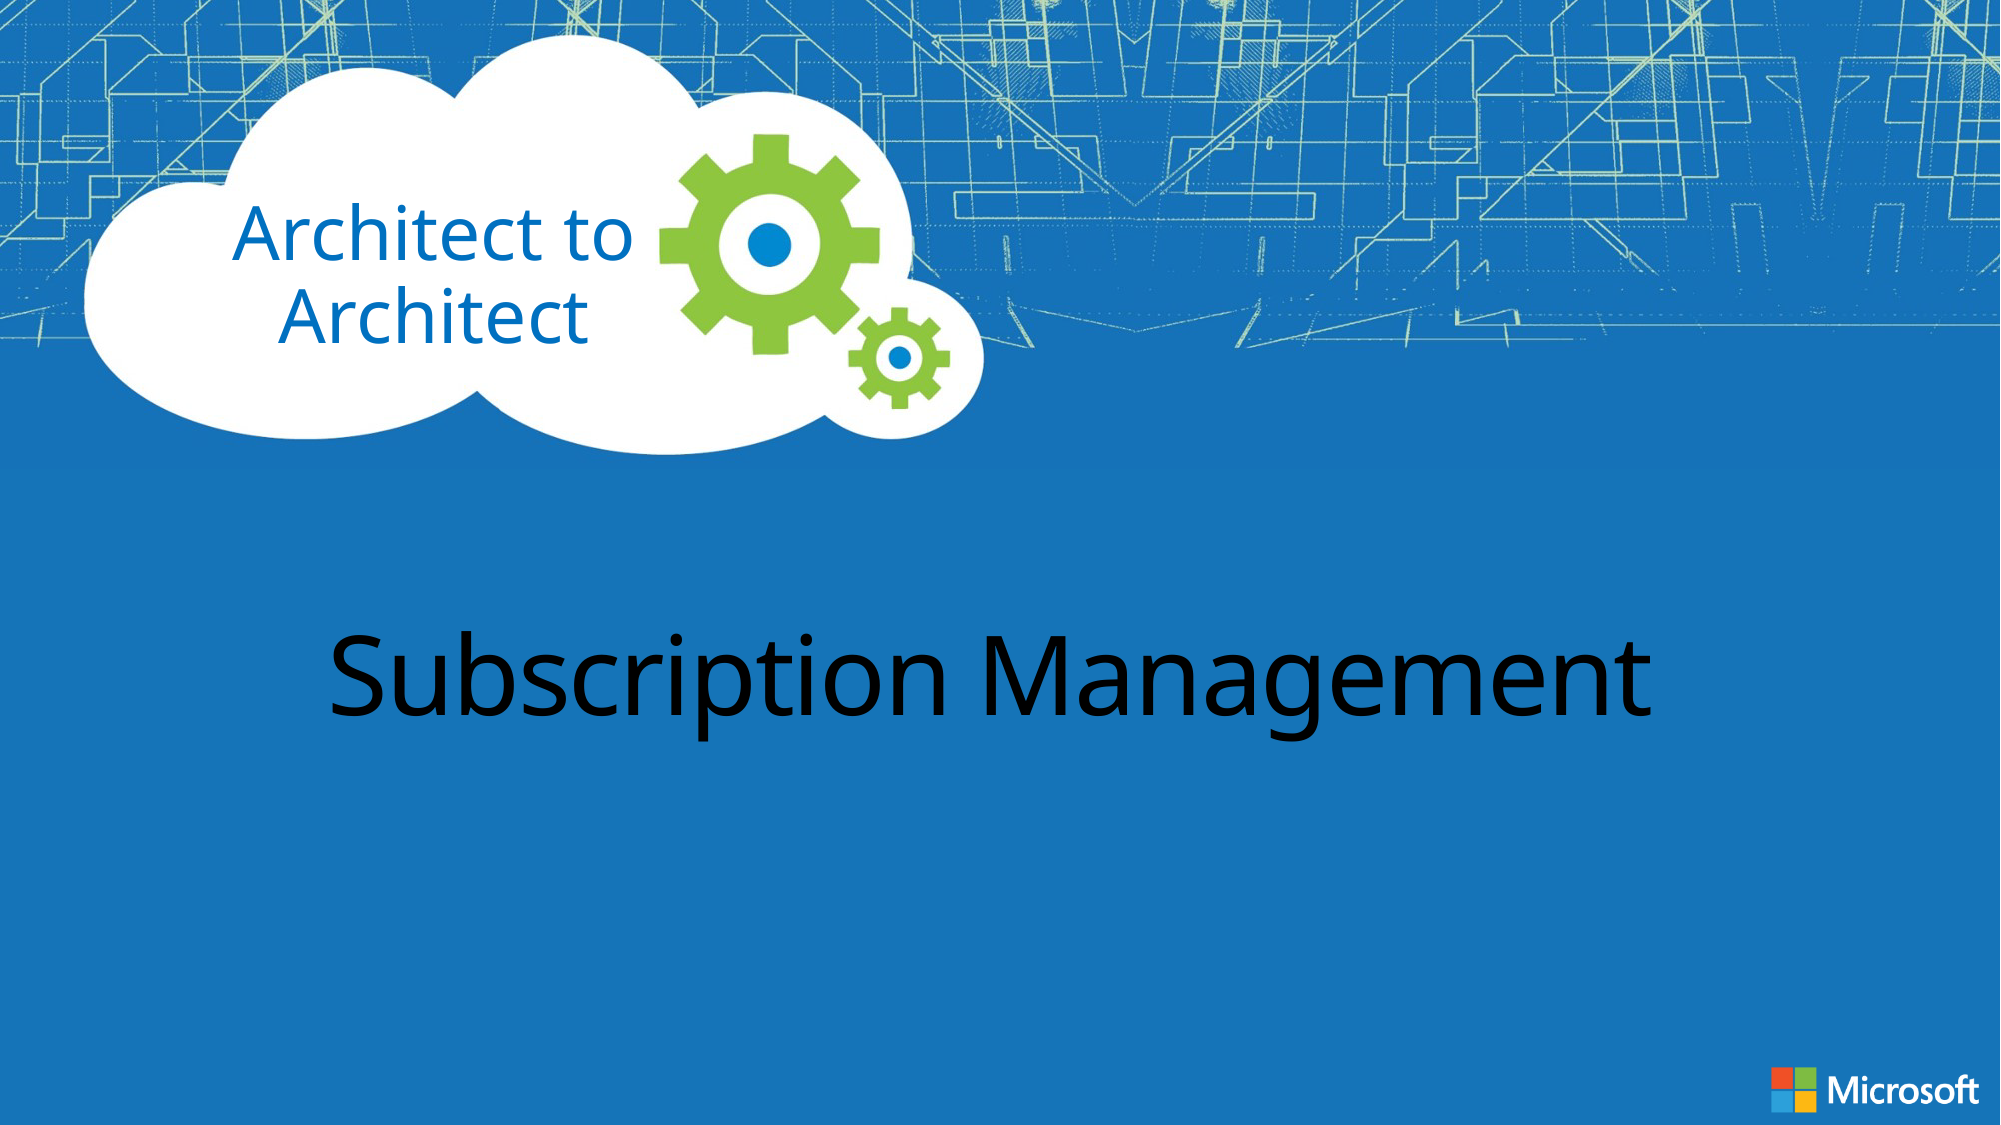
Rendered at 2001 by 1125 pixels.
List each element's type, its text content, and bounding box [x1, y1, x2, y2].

title Subscription Management [44, 605, 1938, 753]
picture [0, 0, 2000, 469]
picture [1770, 1066, 1980, 1113]
